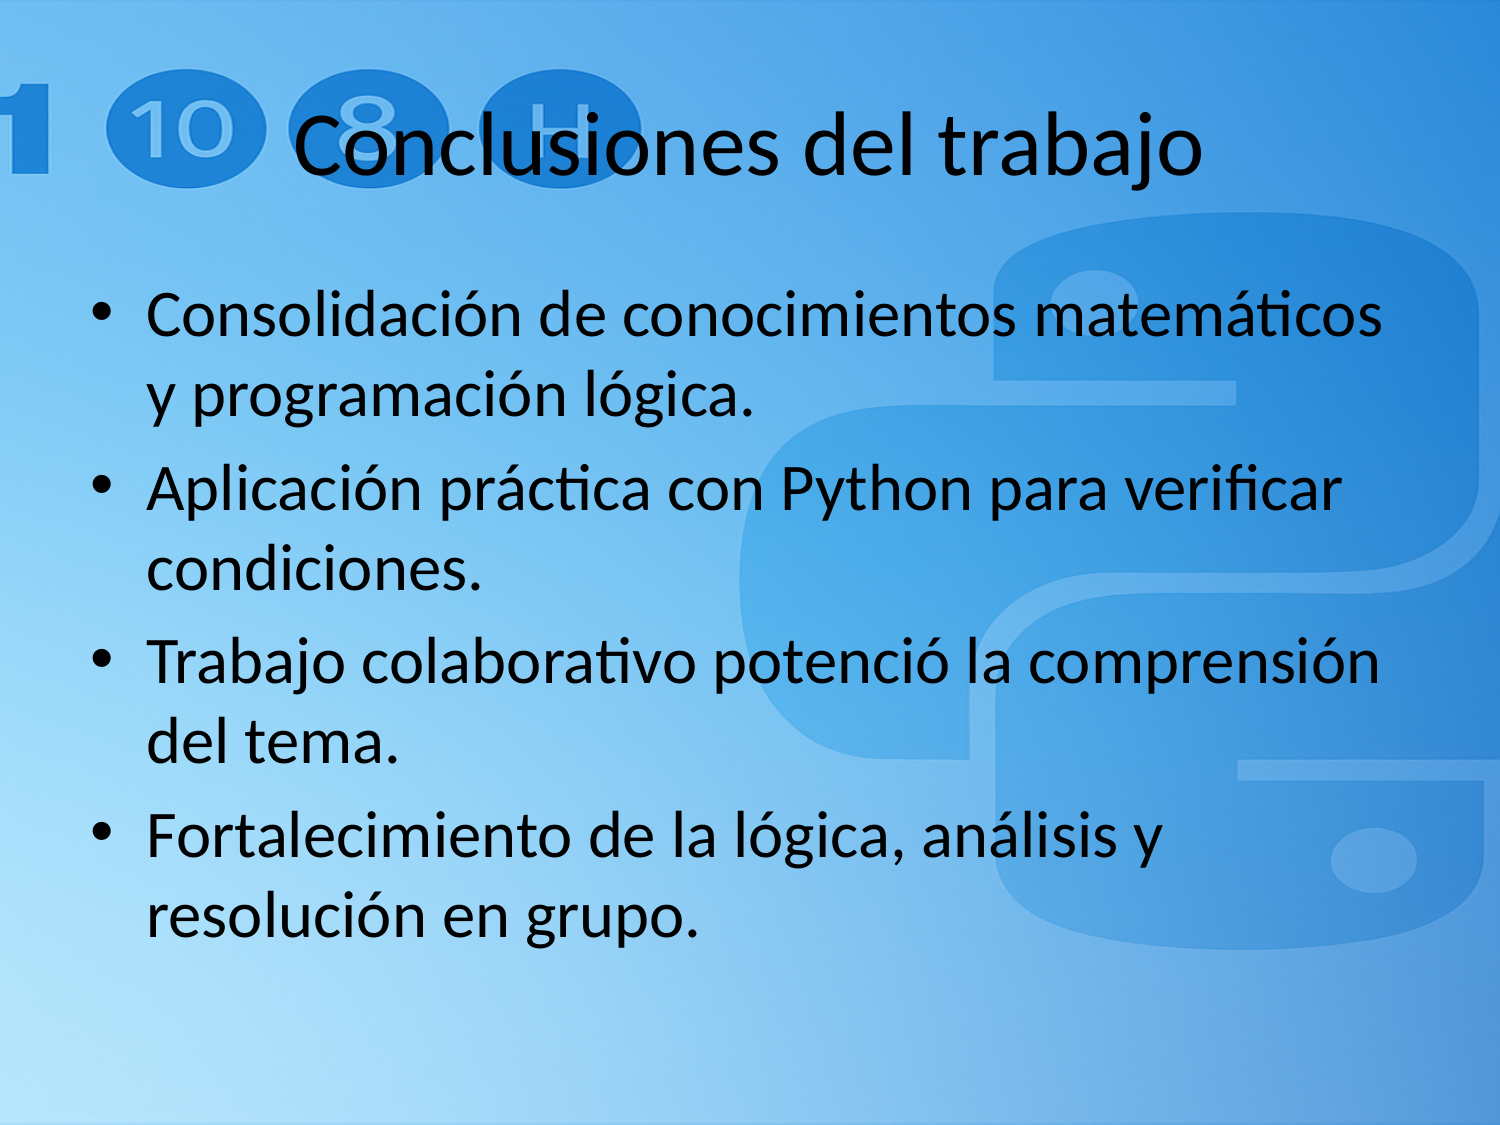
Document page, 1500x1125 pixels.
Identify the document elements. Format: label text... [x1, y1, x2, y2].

title Conclusiones del trabajo [75, 45, 1425, 233]
list Consolidación de conocimientos matemáticos y programación lógica. Aplicación práctica con Python para verificar condiciones. Trabajo colaborativo potenció la comprensión del tema. Fortalecimiento de la lógica, análisis y resolución en grupo. [75, 262, 1425, 1005]
picture [0, 0, 1500, 1125]
